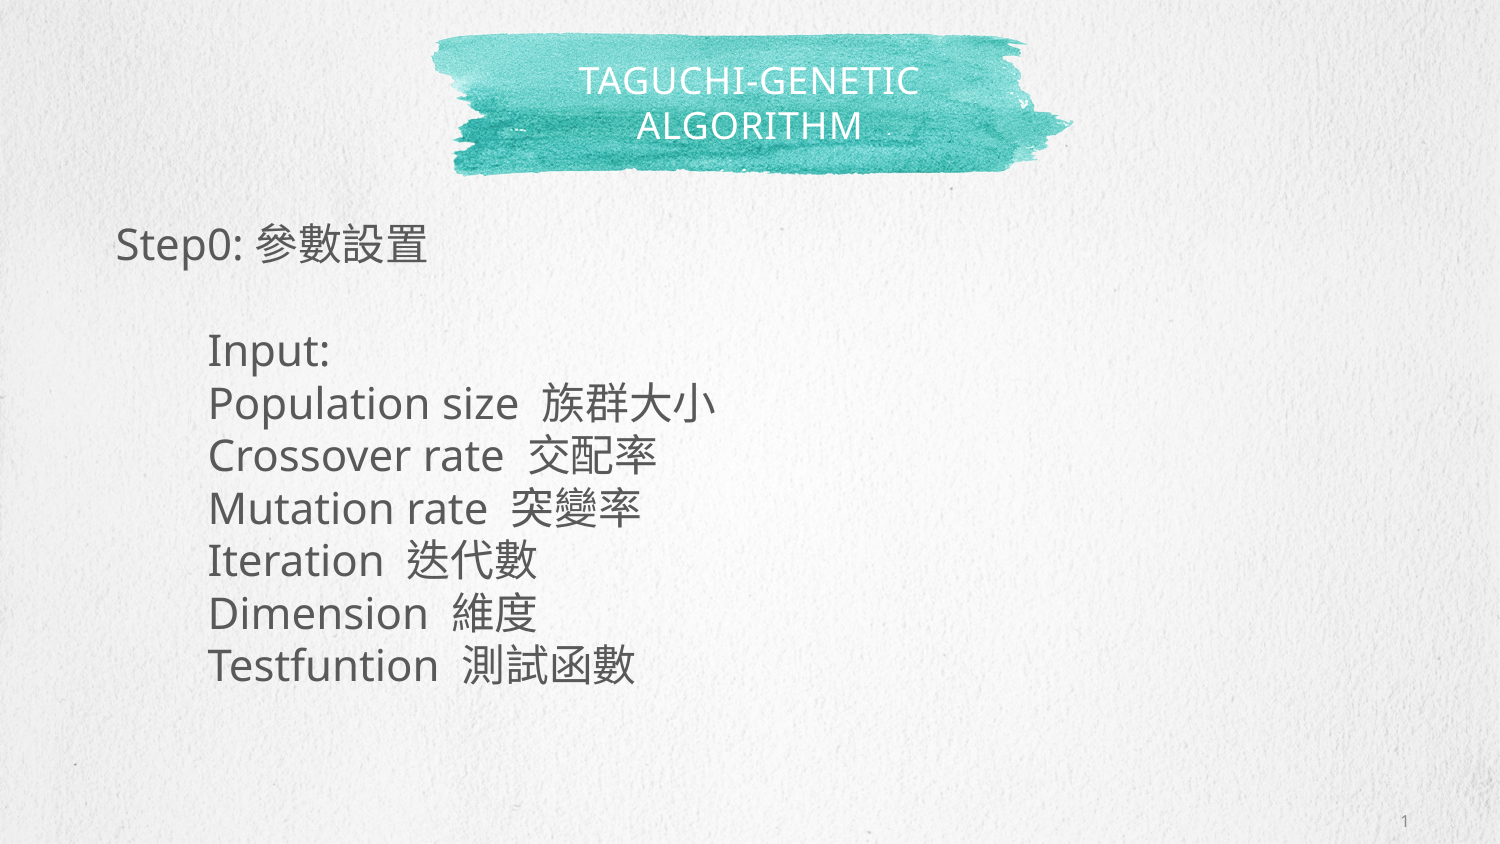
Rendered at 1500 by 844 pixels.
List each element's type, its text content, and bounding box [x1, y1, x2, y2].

text_box Input: Population size 族群大小 Crossover rate 交配率 Mutation rate 突變率 Iteration 迭代數 Dimension 維度 Testfuntion 測試函數 [192, 315, 732, 698]
title Taguchi-Genetic Algorithm [520, 43, 980, 160]
picture [0, 0, 1500, 844]
slide_number 1 [1074, 799, 1425, 844]
text_box Step0:參數設置 [100, 209, 445, 277]
